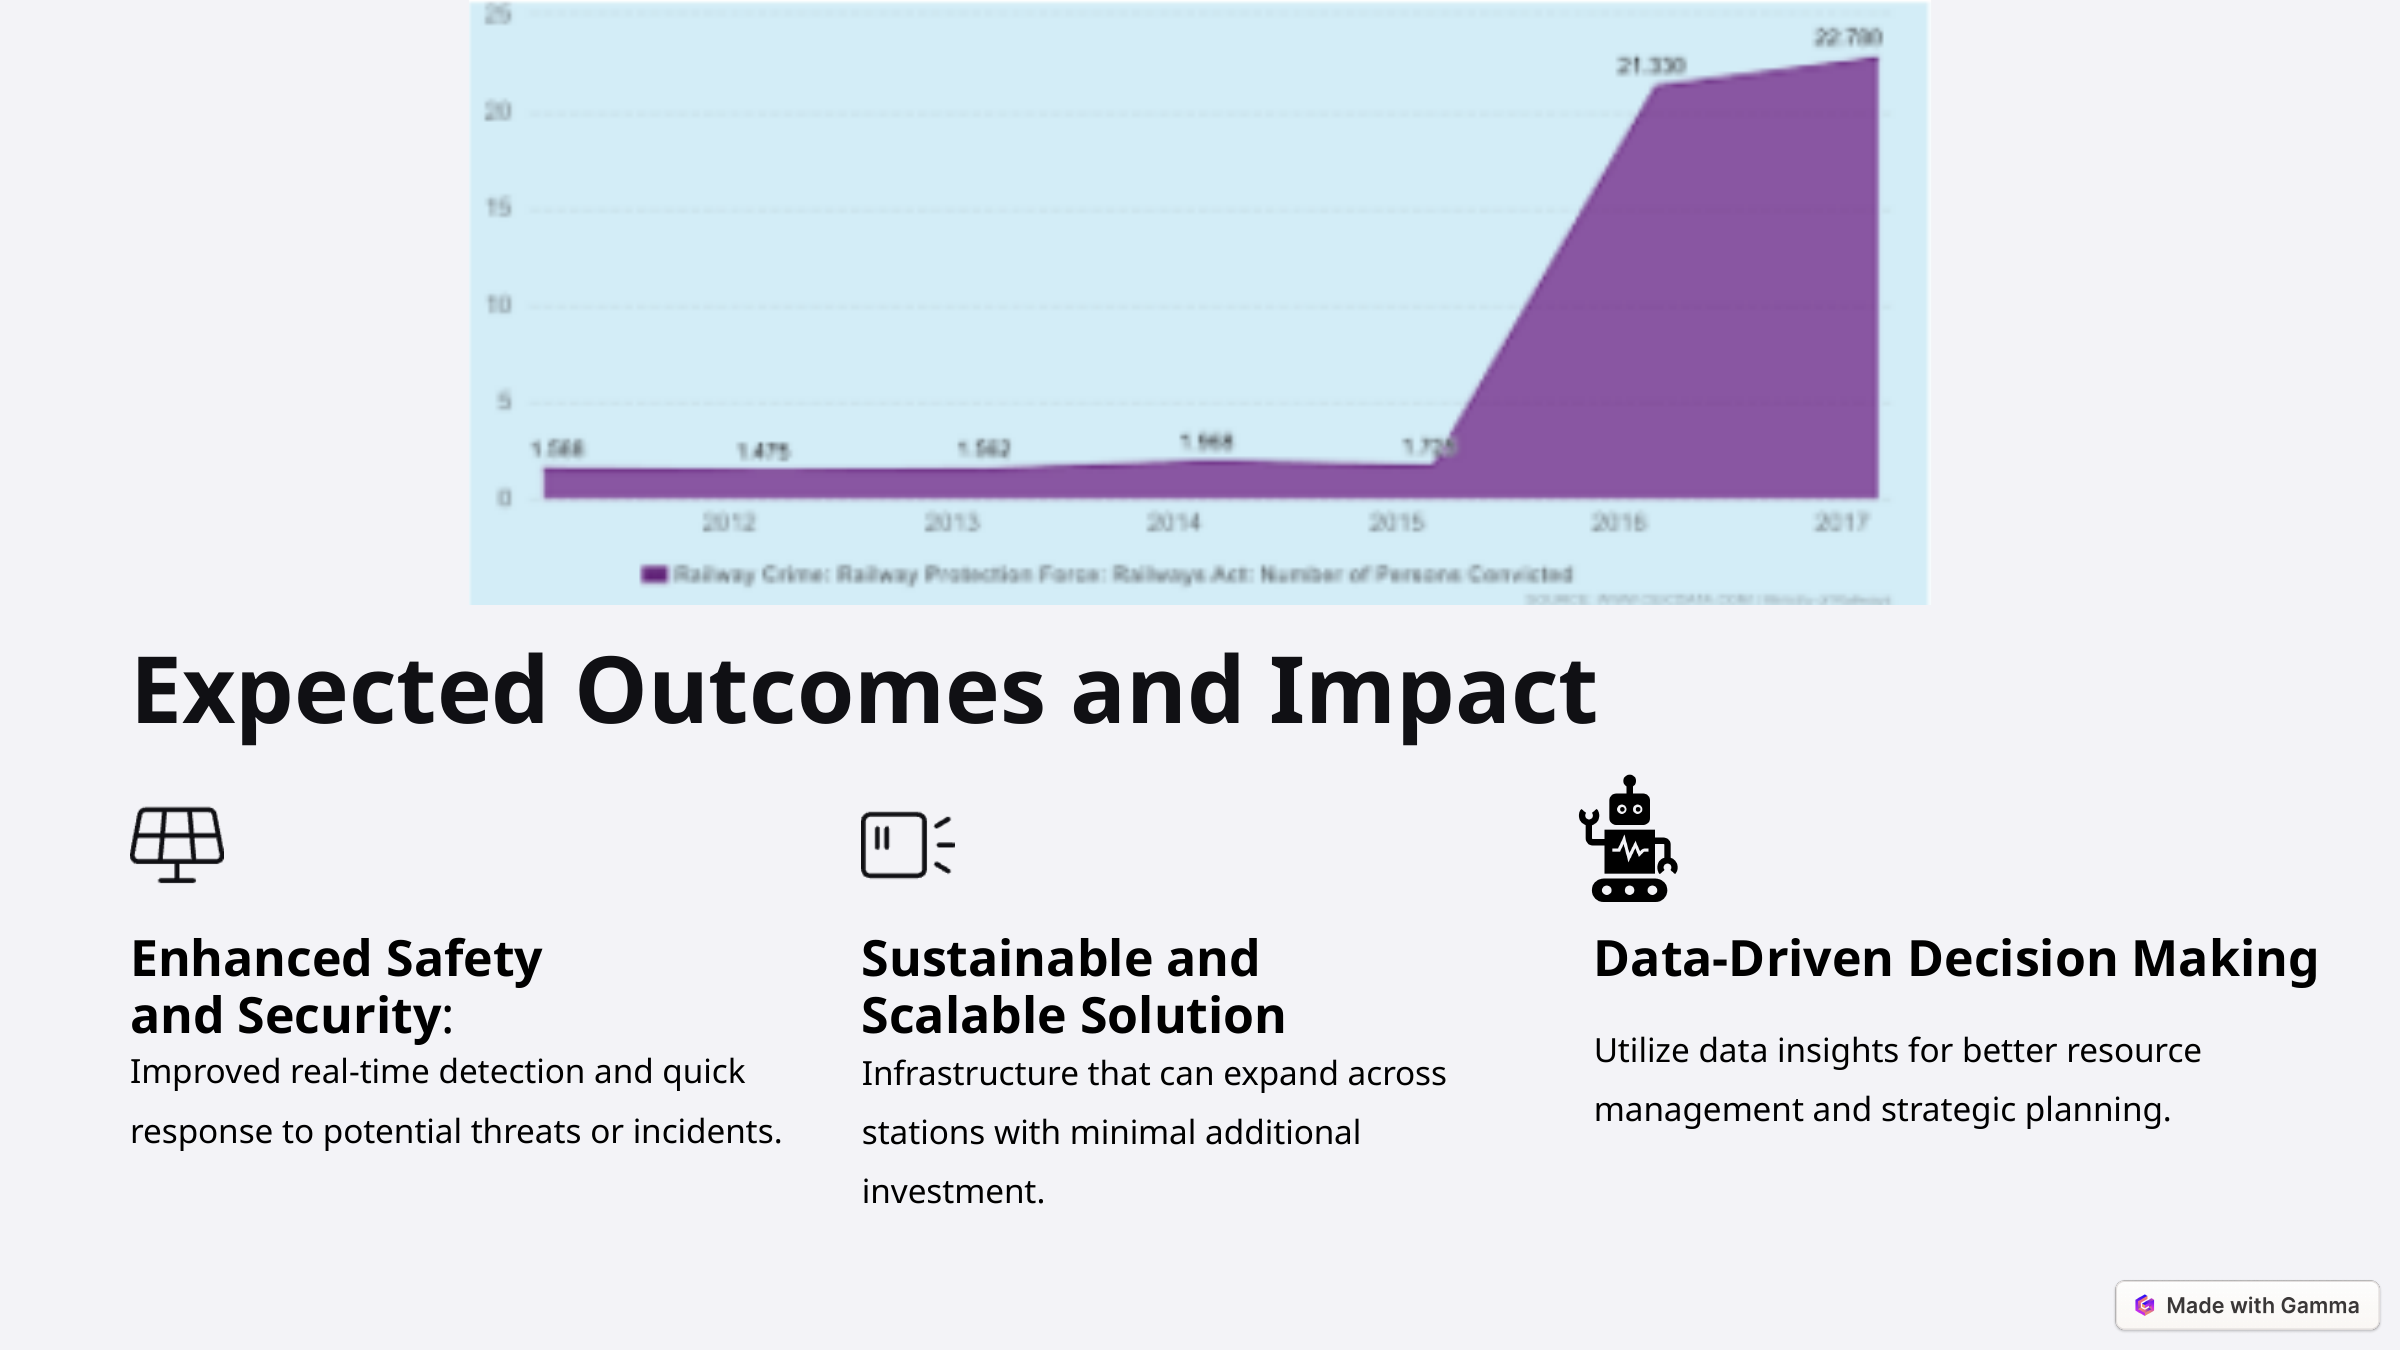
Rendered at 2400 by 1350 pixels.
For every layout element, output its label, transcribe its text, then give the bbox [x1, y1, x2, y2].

text_box Improved real-time detection and quick response to potential threats or incidents. [130, 1031, 807, 1210]
text_box Expected Outcomes and Impact [130, 626, 1486, 744]
picture [468, 0, 1932, 605]
picture [1554, 765, 1705, 916]
text_box Enhanced Safety and Security: [130, 929, 596, 988]
picture [130, 798, 224, 892]
picture [861, 798, 955, 892]
text_box Infrastructure that can expand across stations with minimal additional investment. [861, 1032, 1538, 1211]
text_box Utilize data insights for better resource management and strategic planning. [1593, 1009, 2270, 1189]
picture [2106, 1271, 2389, 1339]
text_box Sustainable and Scalable Solution [861, 929, 1332, 988]
text_box Data-Driven Decision Making [1593, 929, 2175, 988]
